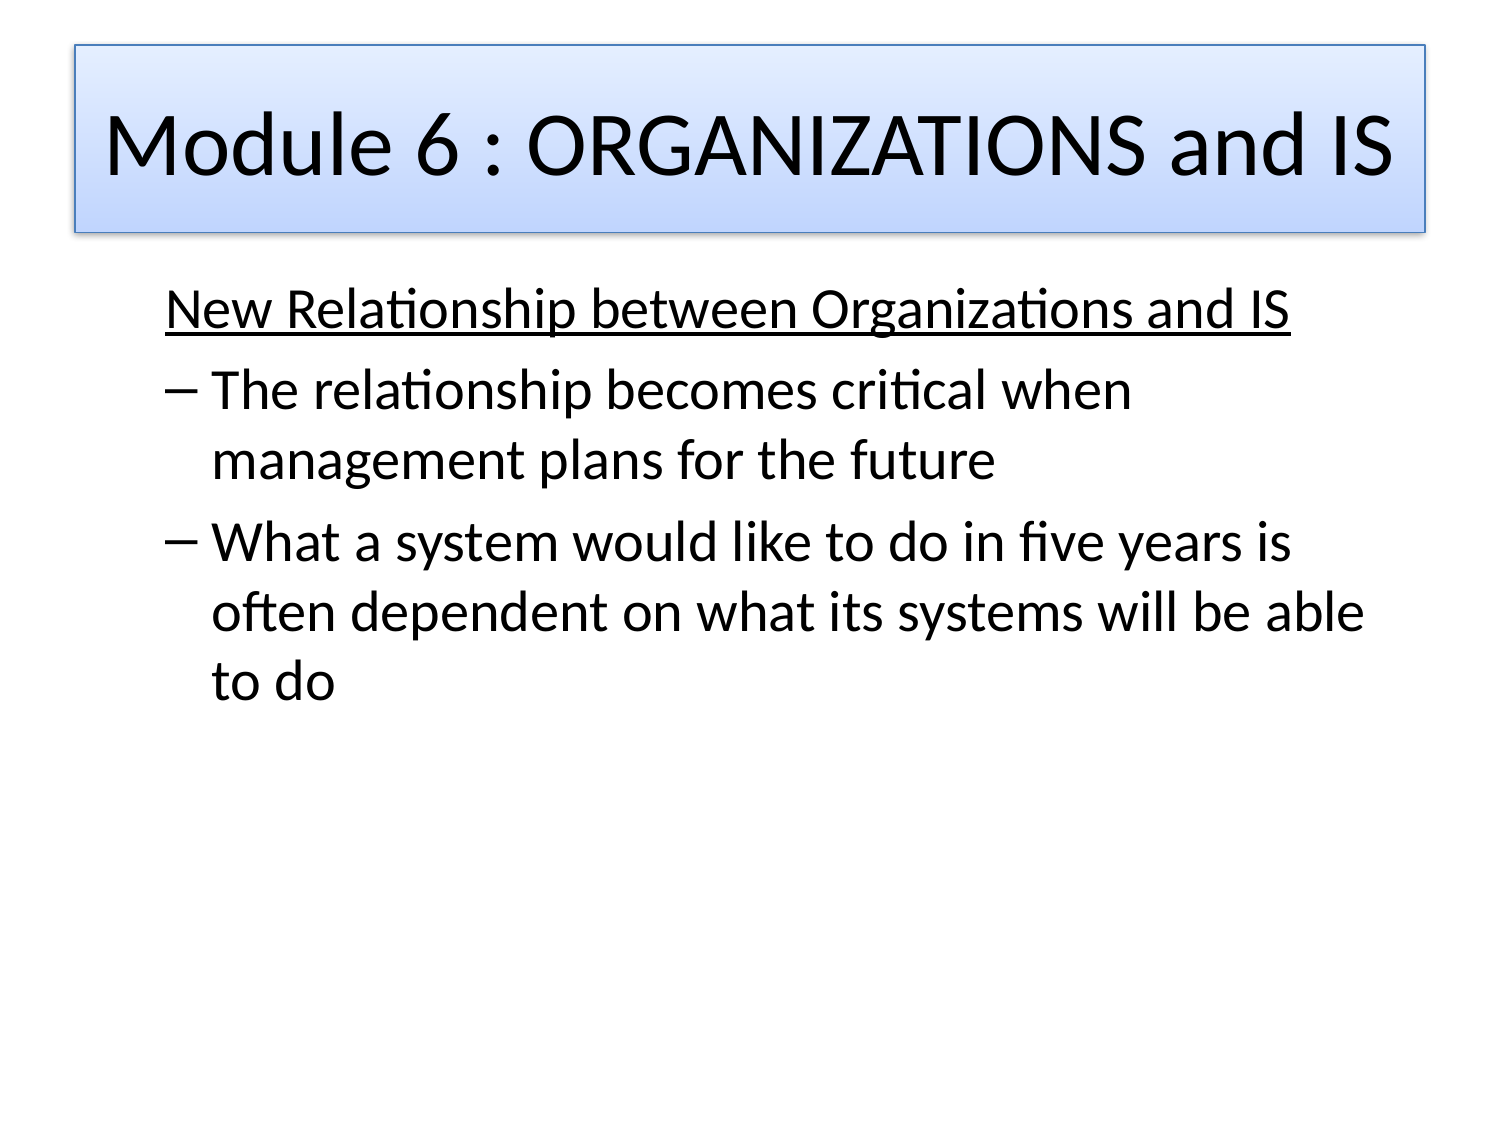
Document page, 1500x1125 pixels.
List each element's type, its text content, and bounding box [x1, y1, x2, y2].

list New Relationship between Organizations and IS The relationship becomes critical when management plans for the future What a system would like to do in five years is often dependent on what its systems will be able to do [75, 262, 1425, 1005]
title Module 6 : ORGANIZATIONS and IS [74, 44, 1426, 233]
